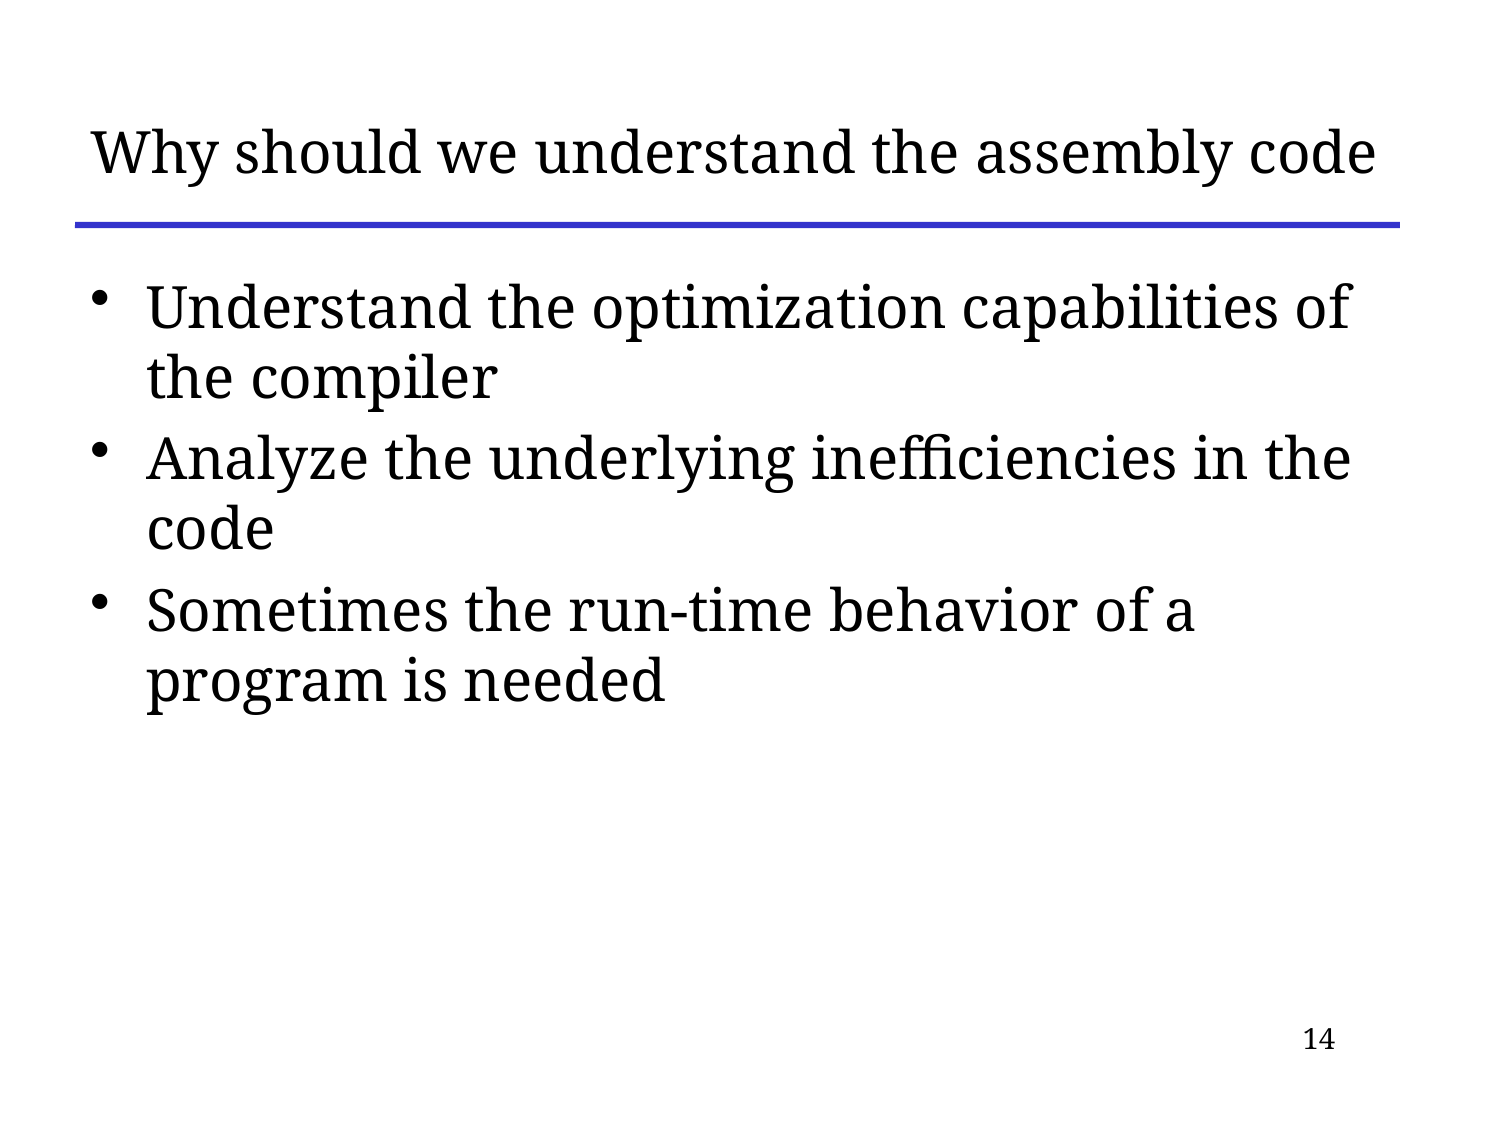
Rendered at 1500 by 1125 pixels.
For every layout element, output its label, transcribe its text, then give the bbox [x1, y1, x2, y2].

slide_number 14 [1137, 1012, 1351, 1088]
list Understand the optimization capabilities of the compiler Analyze the underlying inefficiencies in the code Sometimes the run-time behavior of a program is needed [75, 262, 1438, 988]
title Why should we understand the assembly code [75, 75, 1425, 225]
